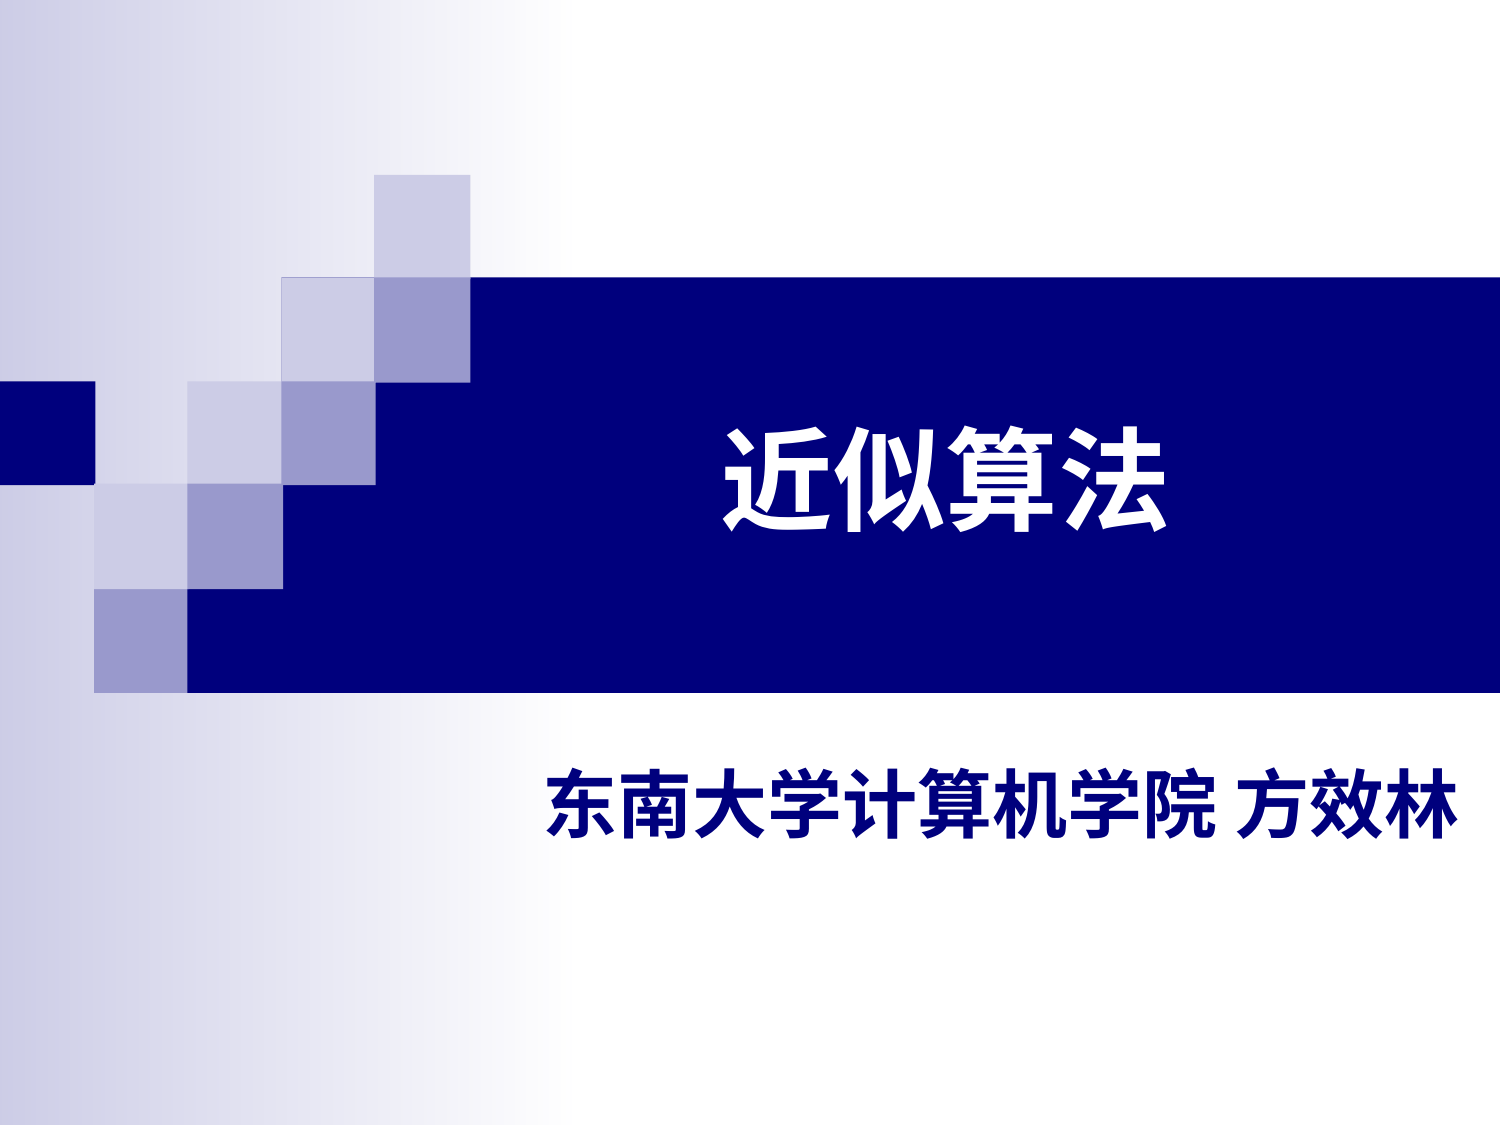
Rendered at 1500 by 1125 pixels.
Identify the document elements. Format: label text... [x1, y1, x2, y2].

subtitle 东南大学计算机学院 方效林 [366, 745, 1475, 988]
title 近似算法 [425, 296, 1466, 660]
